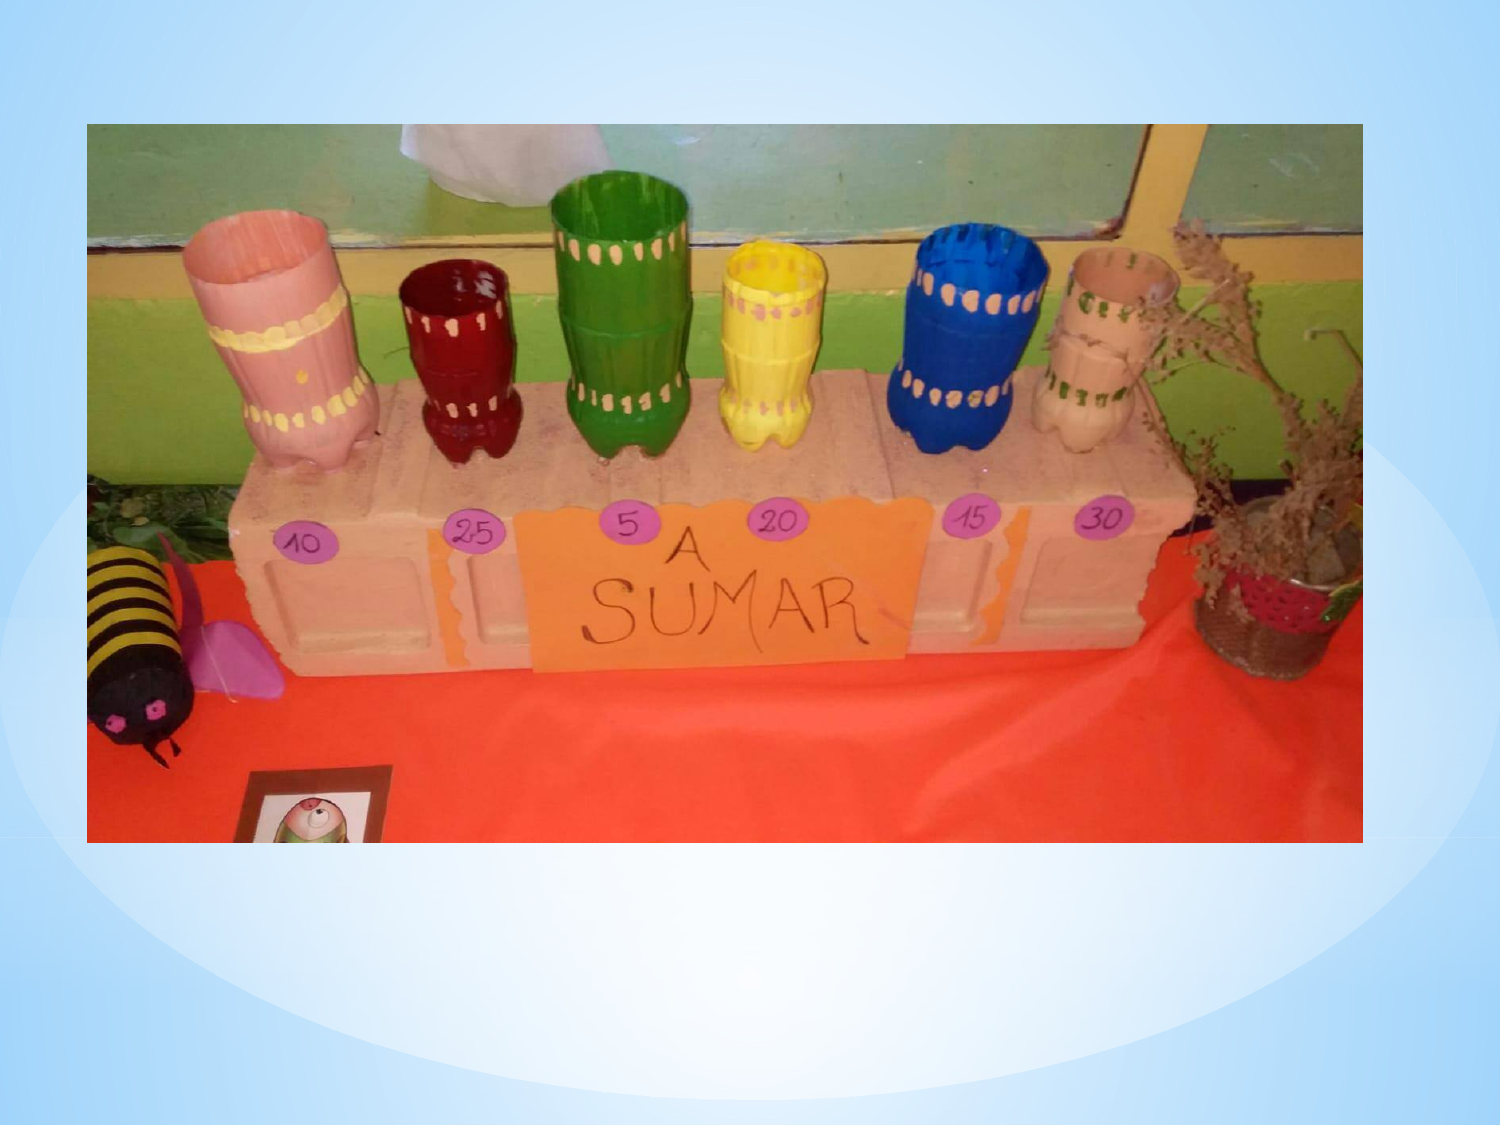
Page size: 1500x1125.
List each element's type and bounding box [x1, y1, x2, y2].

list [87, 124, 1364, 843]
